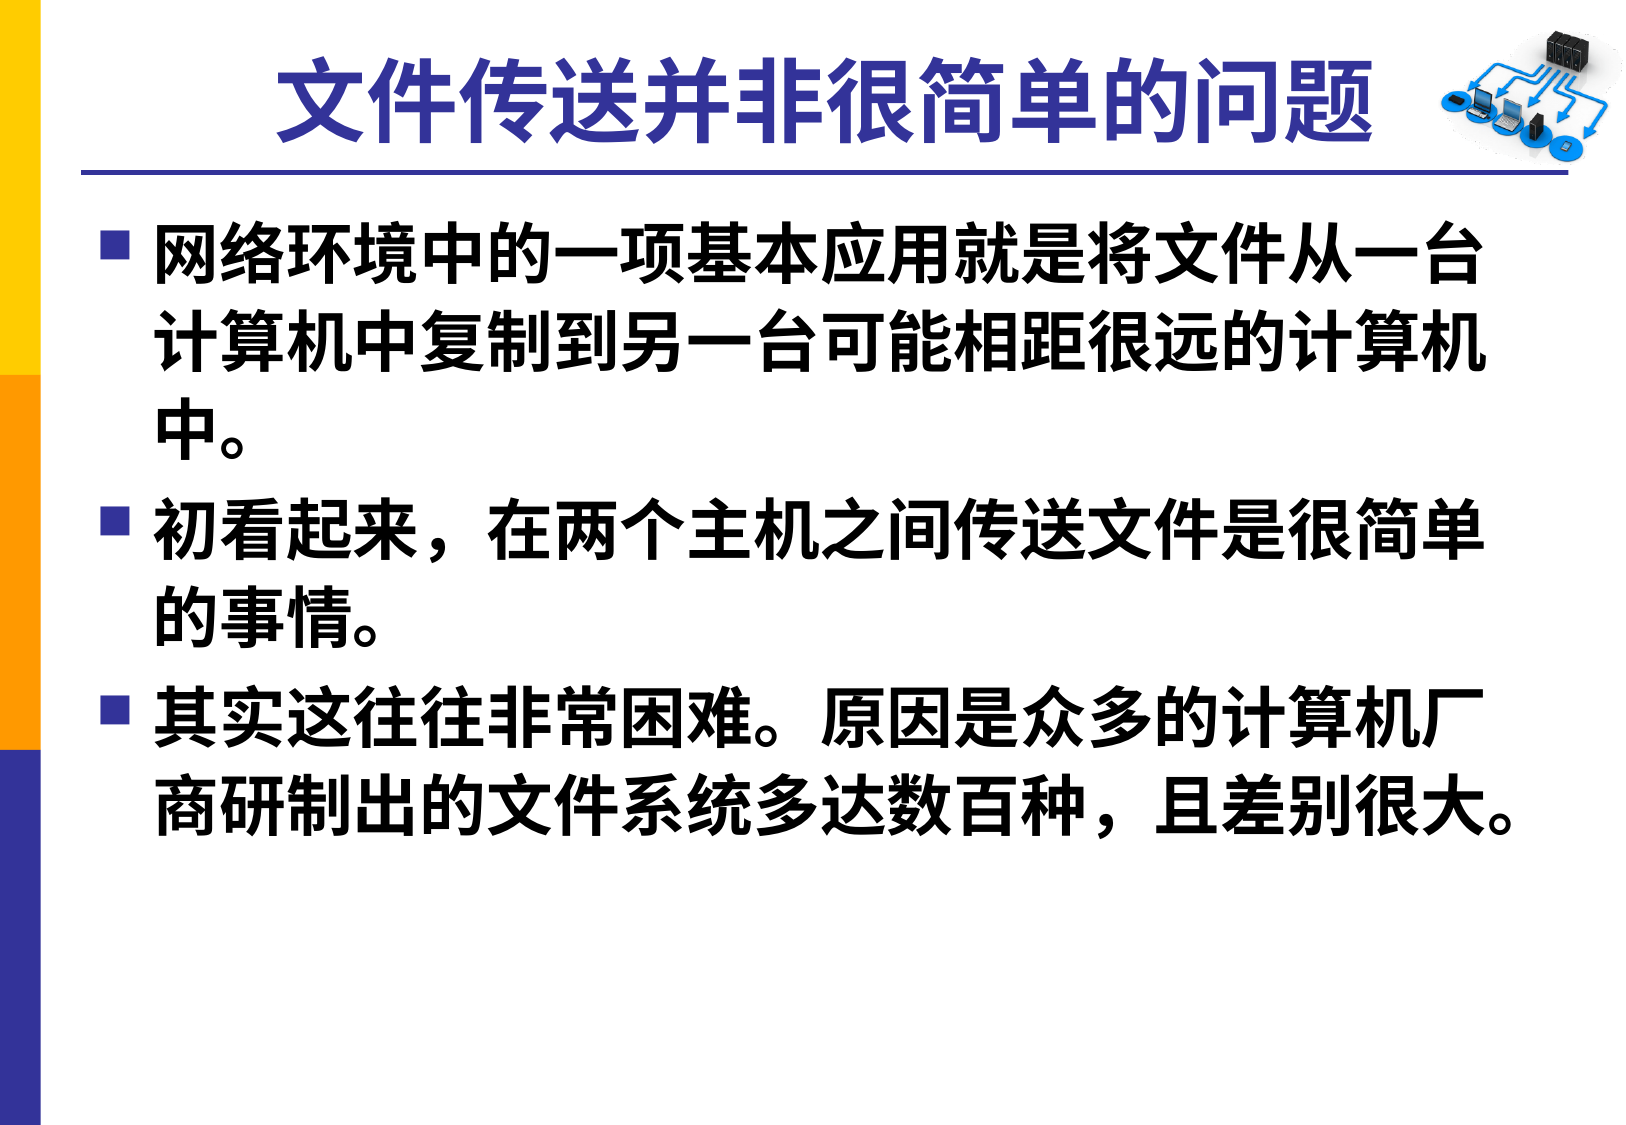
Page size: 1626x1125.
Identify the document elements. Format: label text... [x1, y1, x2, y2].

title 文件传送并非很简单的问题 [81, 30, 1569, 161]
list 网络环境中的一项基本应用就是将文件从一台计算机中复制到另一台可能相距很远的计算机中。 初看起来，在两个主机之间传送文件是很简单的事情。 其实这往往非常困难。原因是众多的计算机厂商研制出的文件系统多达数百种，且差别很大。 [81, 196, 1569, 1006]
picture [1438, 30, 1624, 165]
